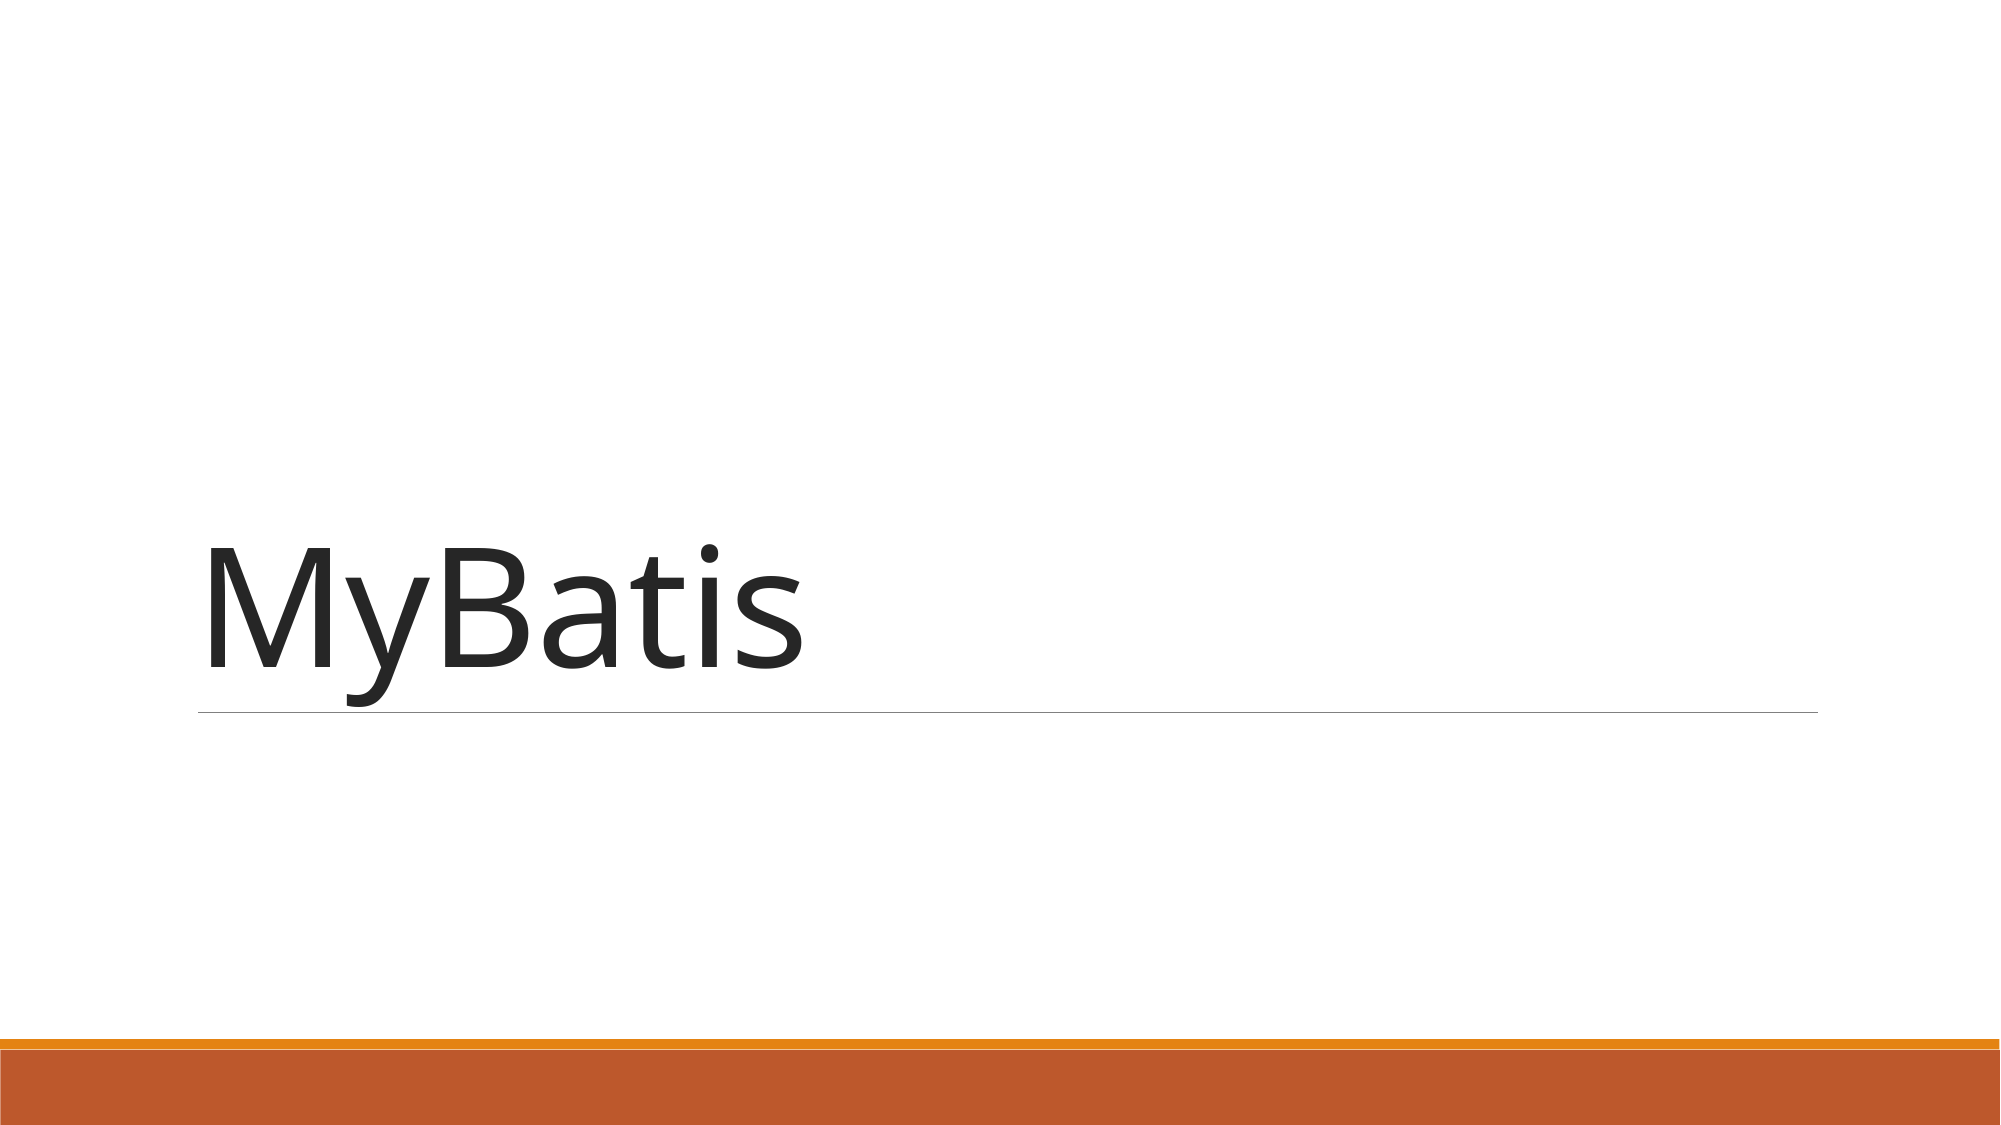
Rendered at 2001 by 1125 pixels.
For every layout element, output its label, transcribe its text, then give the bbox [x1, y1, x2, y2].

title MyBatis [180, 124, 1830, 710]
